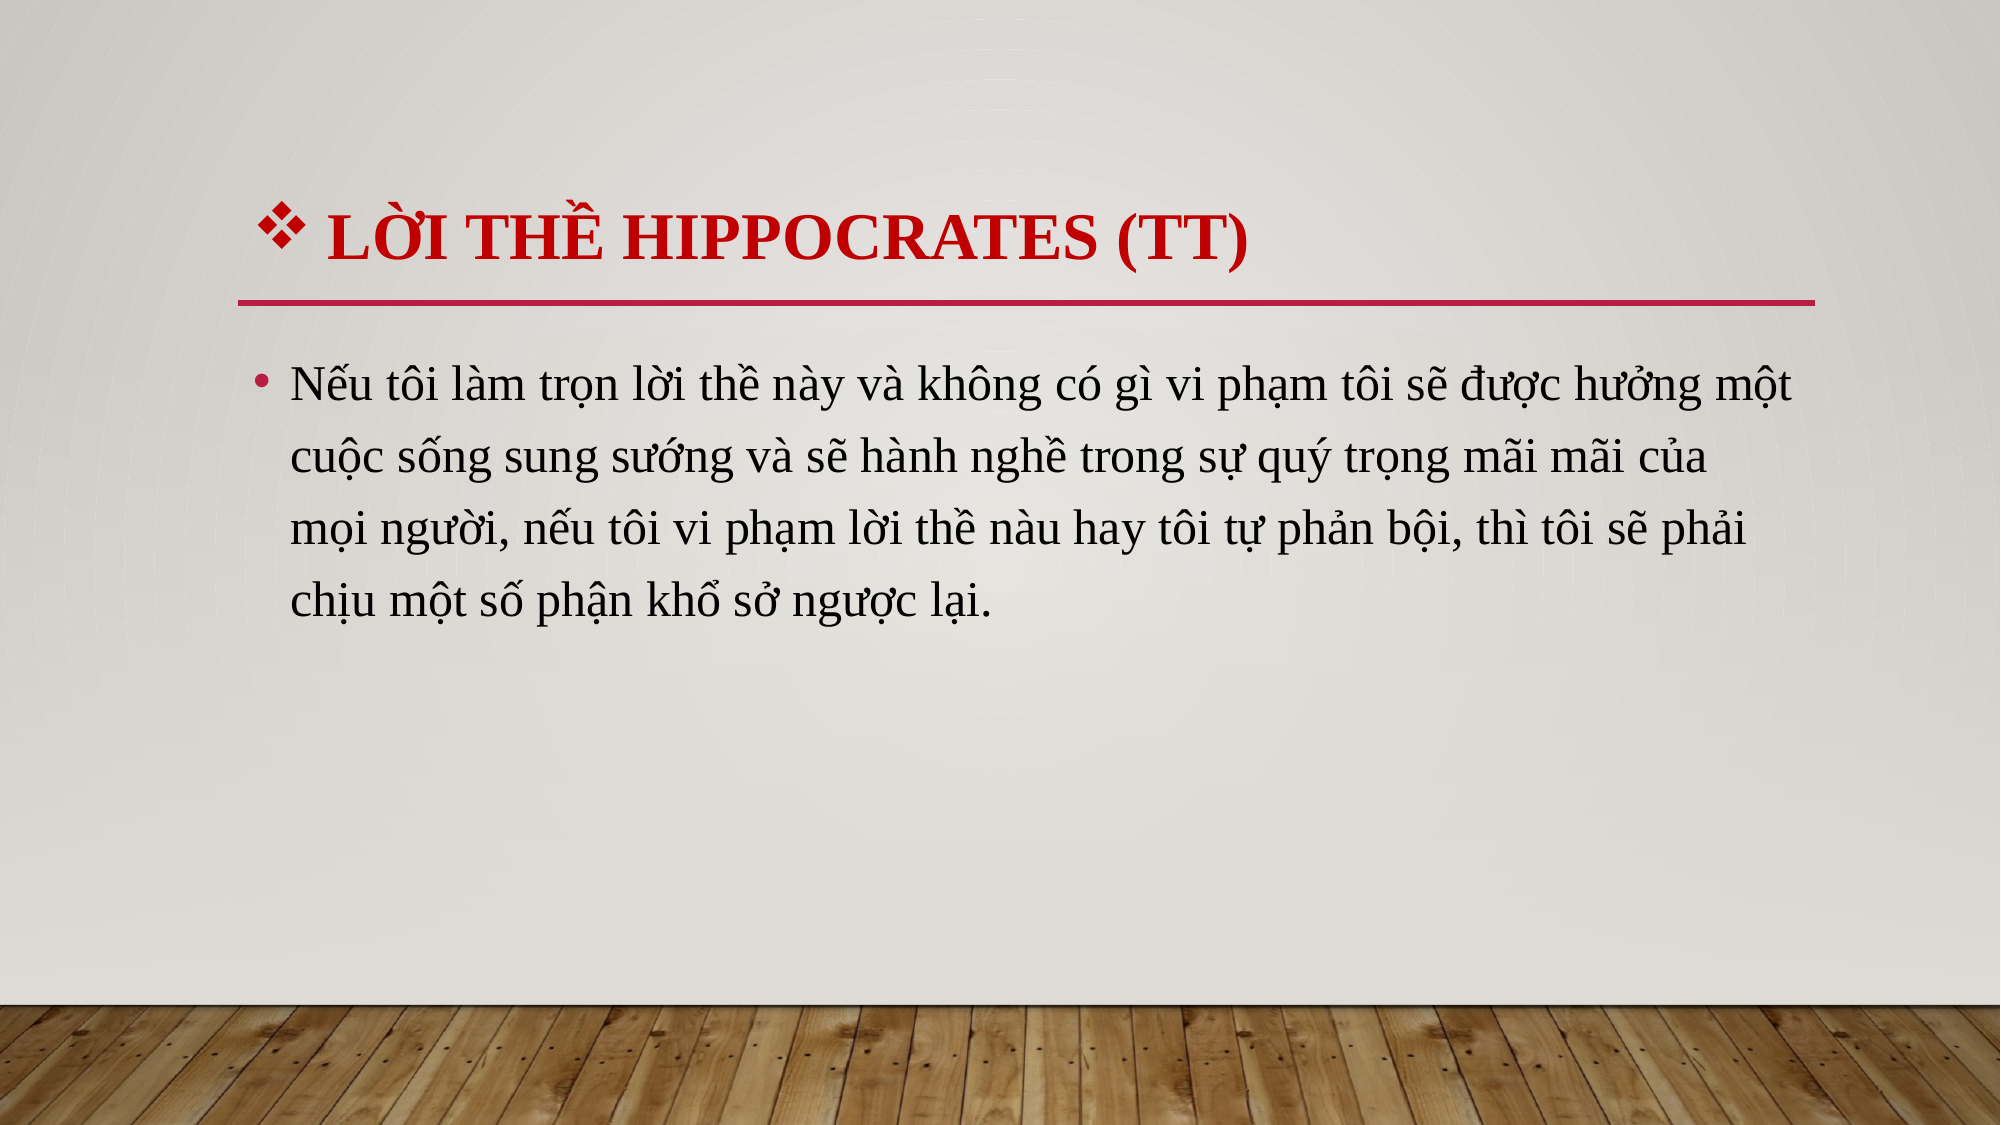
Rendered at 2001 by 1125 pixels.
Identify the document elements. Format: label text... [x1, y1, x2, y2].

title Lời thề Hippocrates (tt) [237, 194, 1814, 368]
list Nếu tôi làm trọn lời thề này và không có gì vi phạm tôi sẽ được hưởng một cuộc sống sung sướng và sẽ hành nghề trong sự quý trọng mãi mãi của mọi người, nếu tôi vi phạm lời thề nàu hay tôi tự phản bội, thì tôi sẽ phải chịu một số phận khổ sở ngược lại. [238, 368, 1814, 897]
picture [0, 1005, 2000, 1125]
